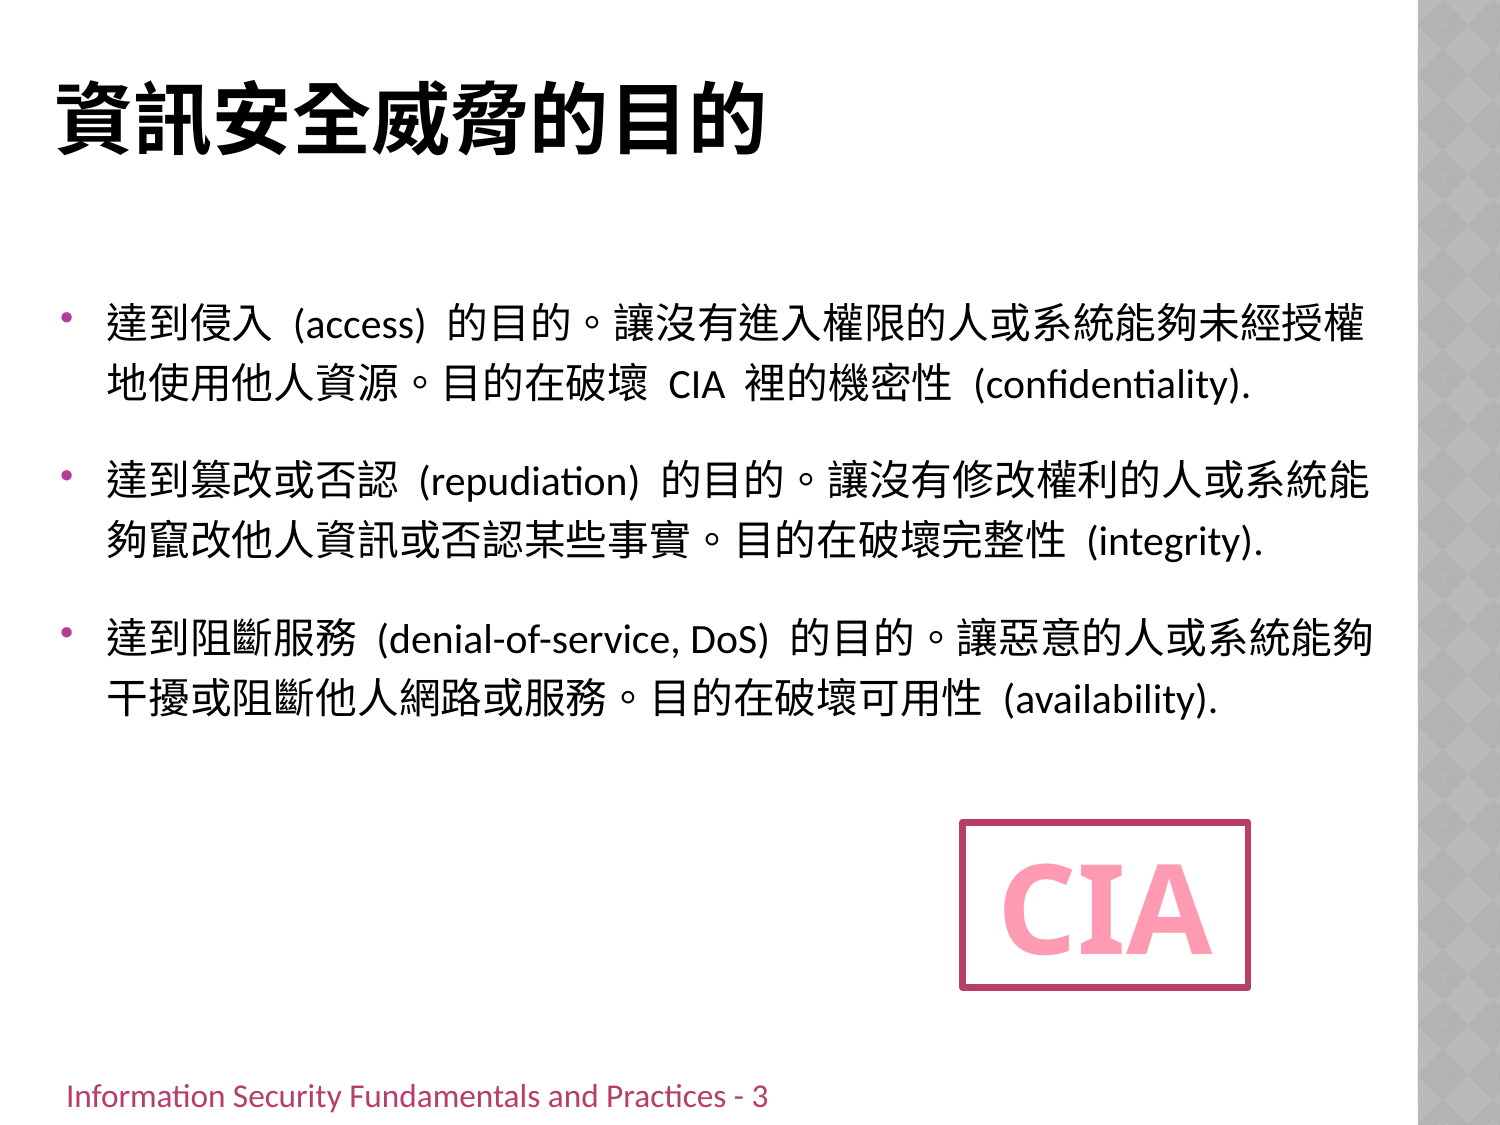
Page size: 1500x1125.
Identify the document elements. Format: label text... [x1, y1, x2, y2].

text_box CIA [959, 819, 1251, 991]
title 資訊安全威脅的目的 [46, 52, 1395, 164]
list 達到侵入 (access) 的目的。讓沒有進入權限的人或系統能夠未經授權地使用他人資源。目的在破壞 CIA 裡的機密性 (confidentiality). 達到篡改或否認 (repudiation) 的目的。讓沒有修改權利的人或系統能夠竄改他人資訊或否認某些事實。目的在破壞完整性 (integrity). 達到阻斷服務 (denial-of-service, DoS) 的目的。讓惡意的人或系統能夠干擾或阻斷他人網路或服務。目的在破壞可用性 (availability). [46, 278, 1395, 1059]
